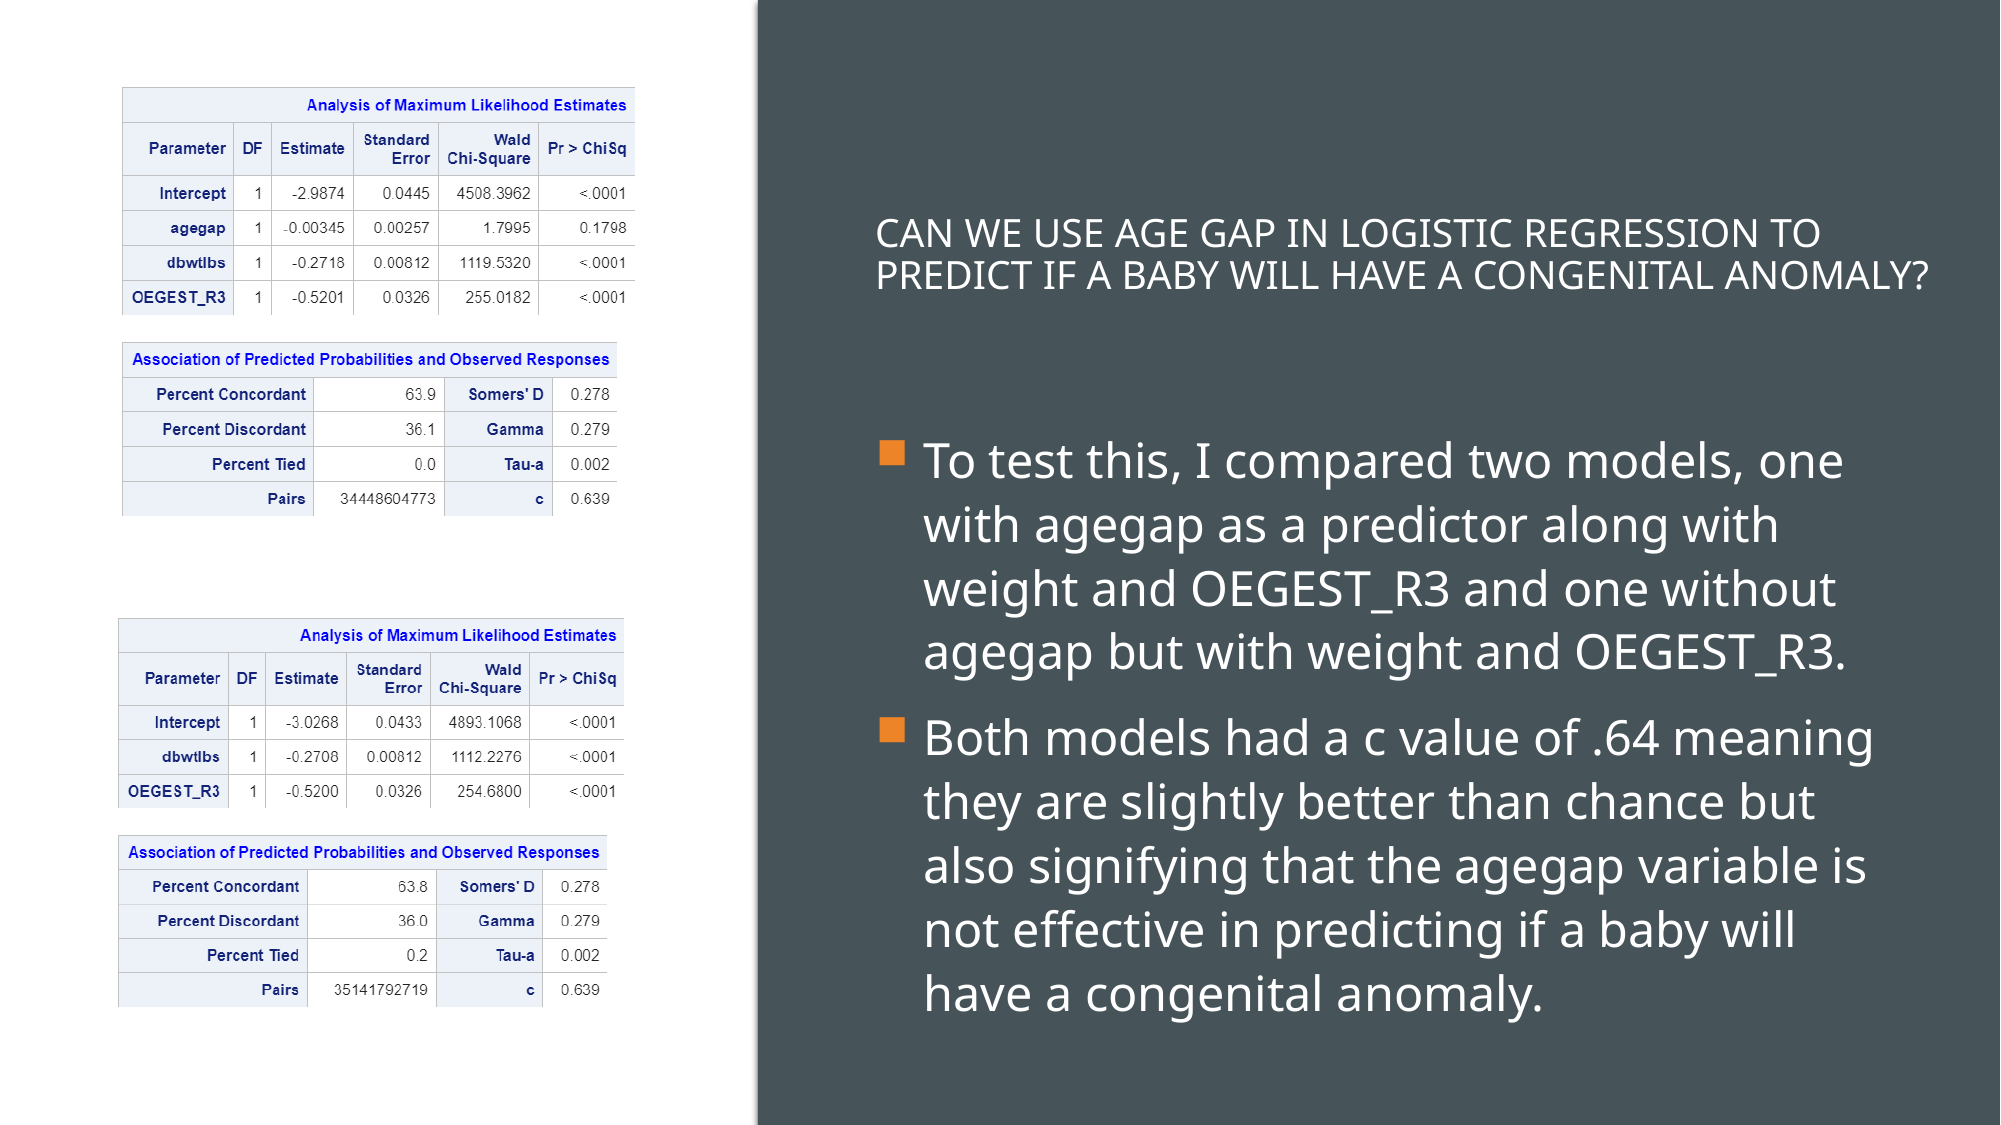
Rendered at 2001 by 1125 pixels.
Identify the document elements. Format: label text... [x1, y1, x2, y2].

title Can we use age gap in logistic regression to predict if a baby will have a congenital Anomaly? [860, 198, 1952, 413]
text_box [757, 0, 2000, 1125]
picture [114, 81, 644, 530]
text_box [0, 0, 754, 1125]
picture [114, 606, 644, 1033]
list To test this, I compared two models, one with agegap as a predictor along with weight and OEGEST_R3 and one without agegap but with weight and OEGEST_R3. Both models had a c value of .64 meaning they are slightly better than chance but also signifying that the agegap variable is not effective in predicting if a baby will have a congenital anomaly. [860, 416, 1910, 1083]
